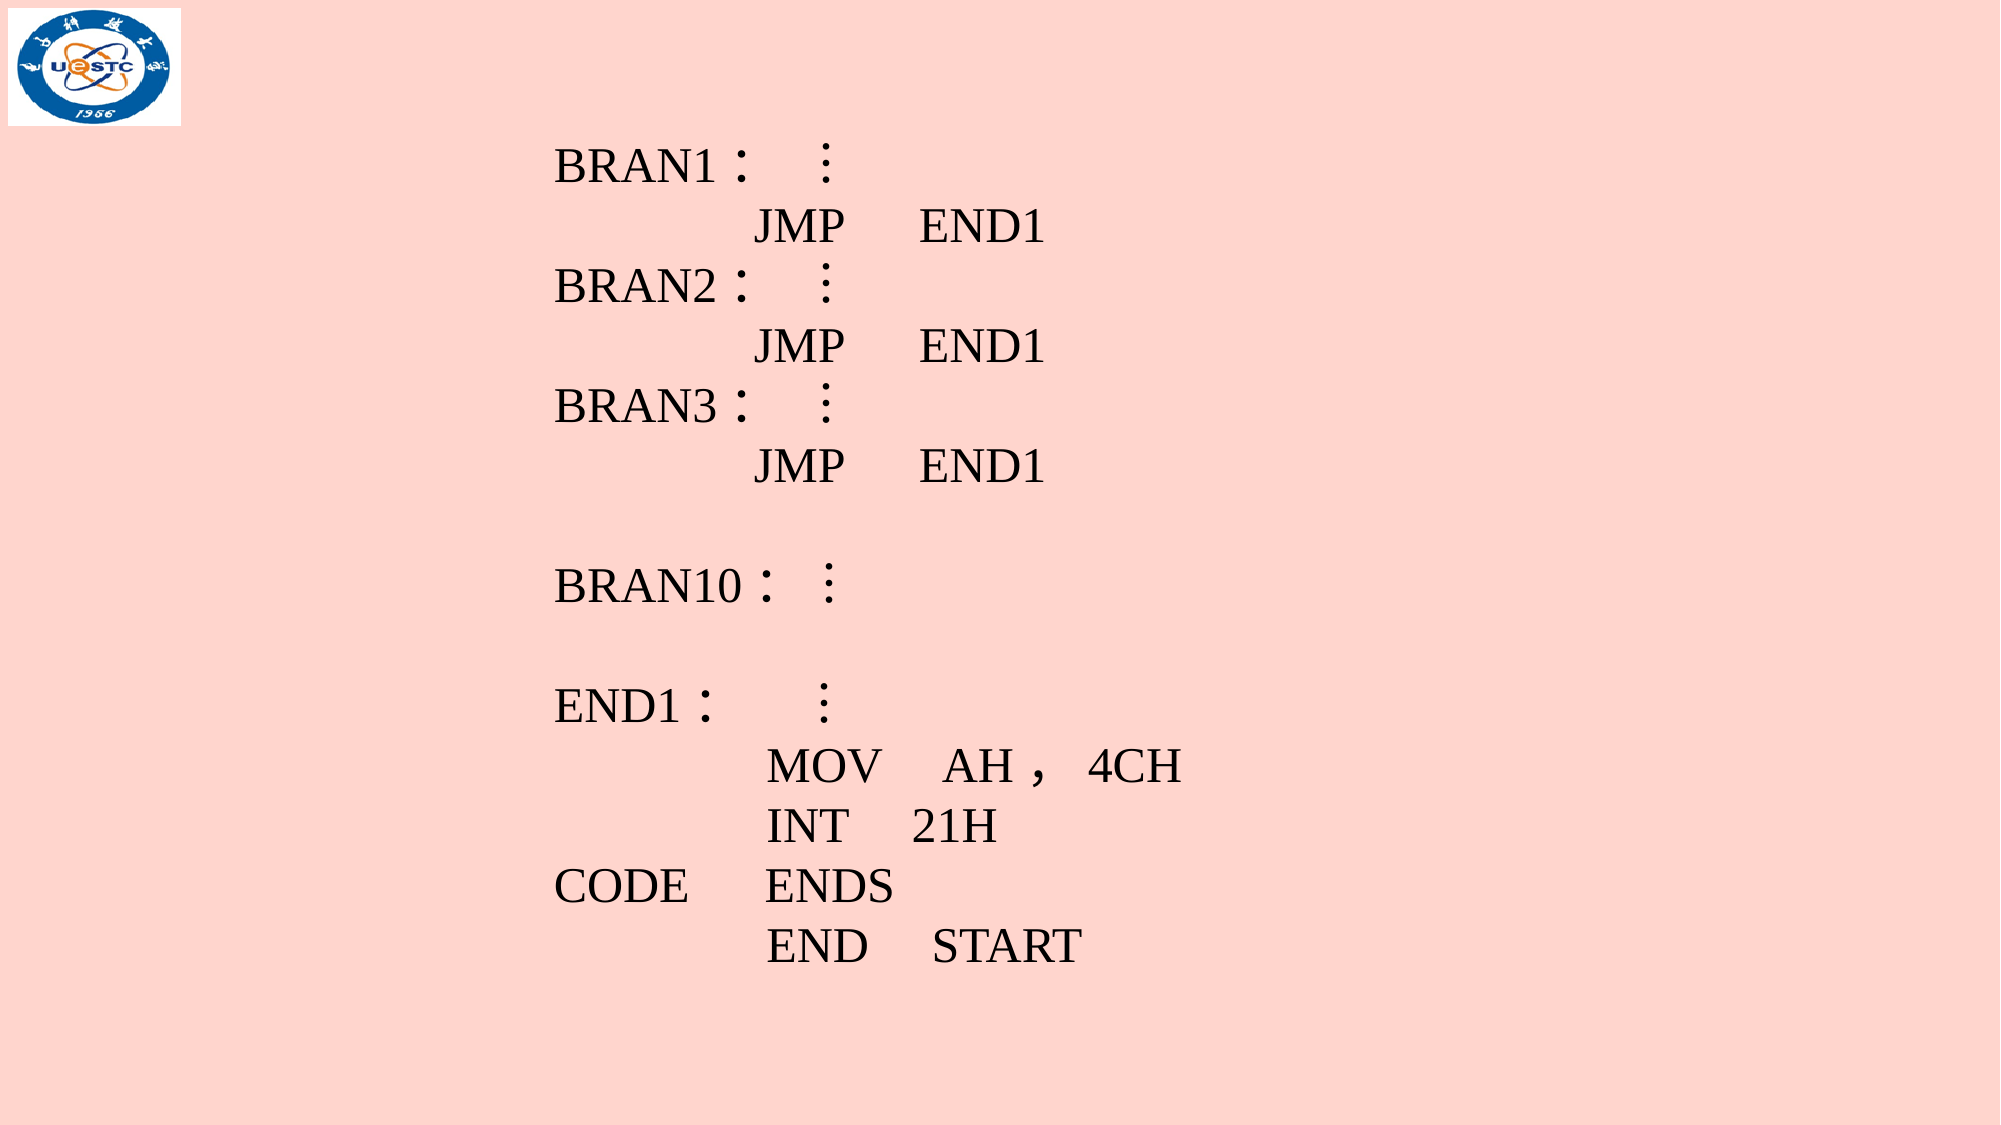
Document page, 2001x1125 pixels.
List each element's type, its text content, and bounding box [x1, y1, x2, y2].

text_box BRAN1： ︙ JMP END1 BRAN2： ︙ JMP END1 BRAN3： ︙ JMP END1 BRAN10：︙ END1： ︙ MOV AH，4CH INT 21H CODE ENDS END START [539, 125, 1352, 1066]
picture [8, 8, 181, 126]
